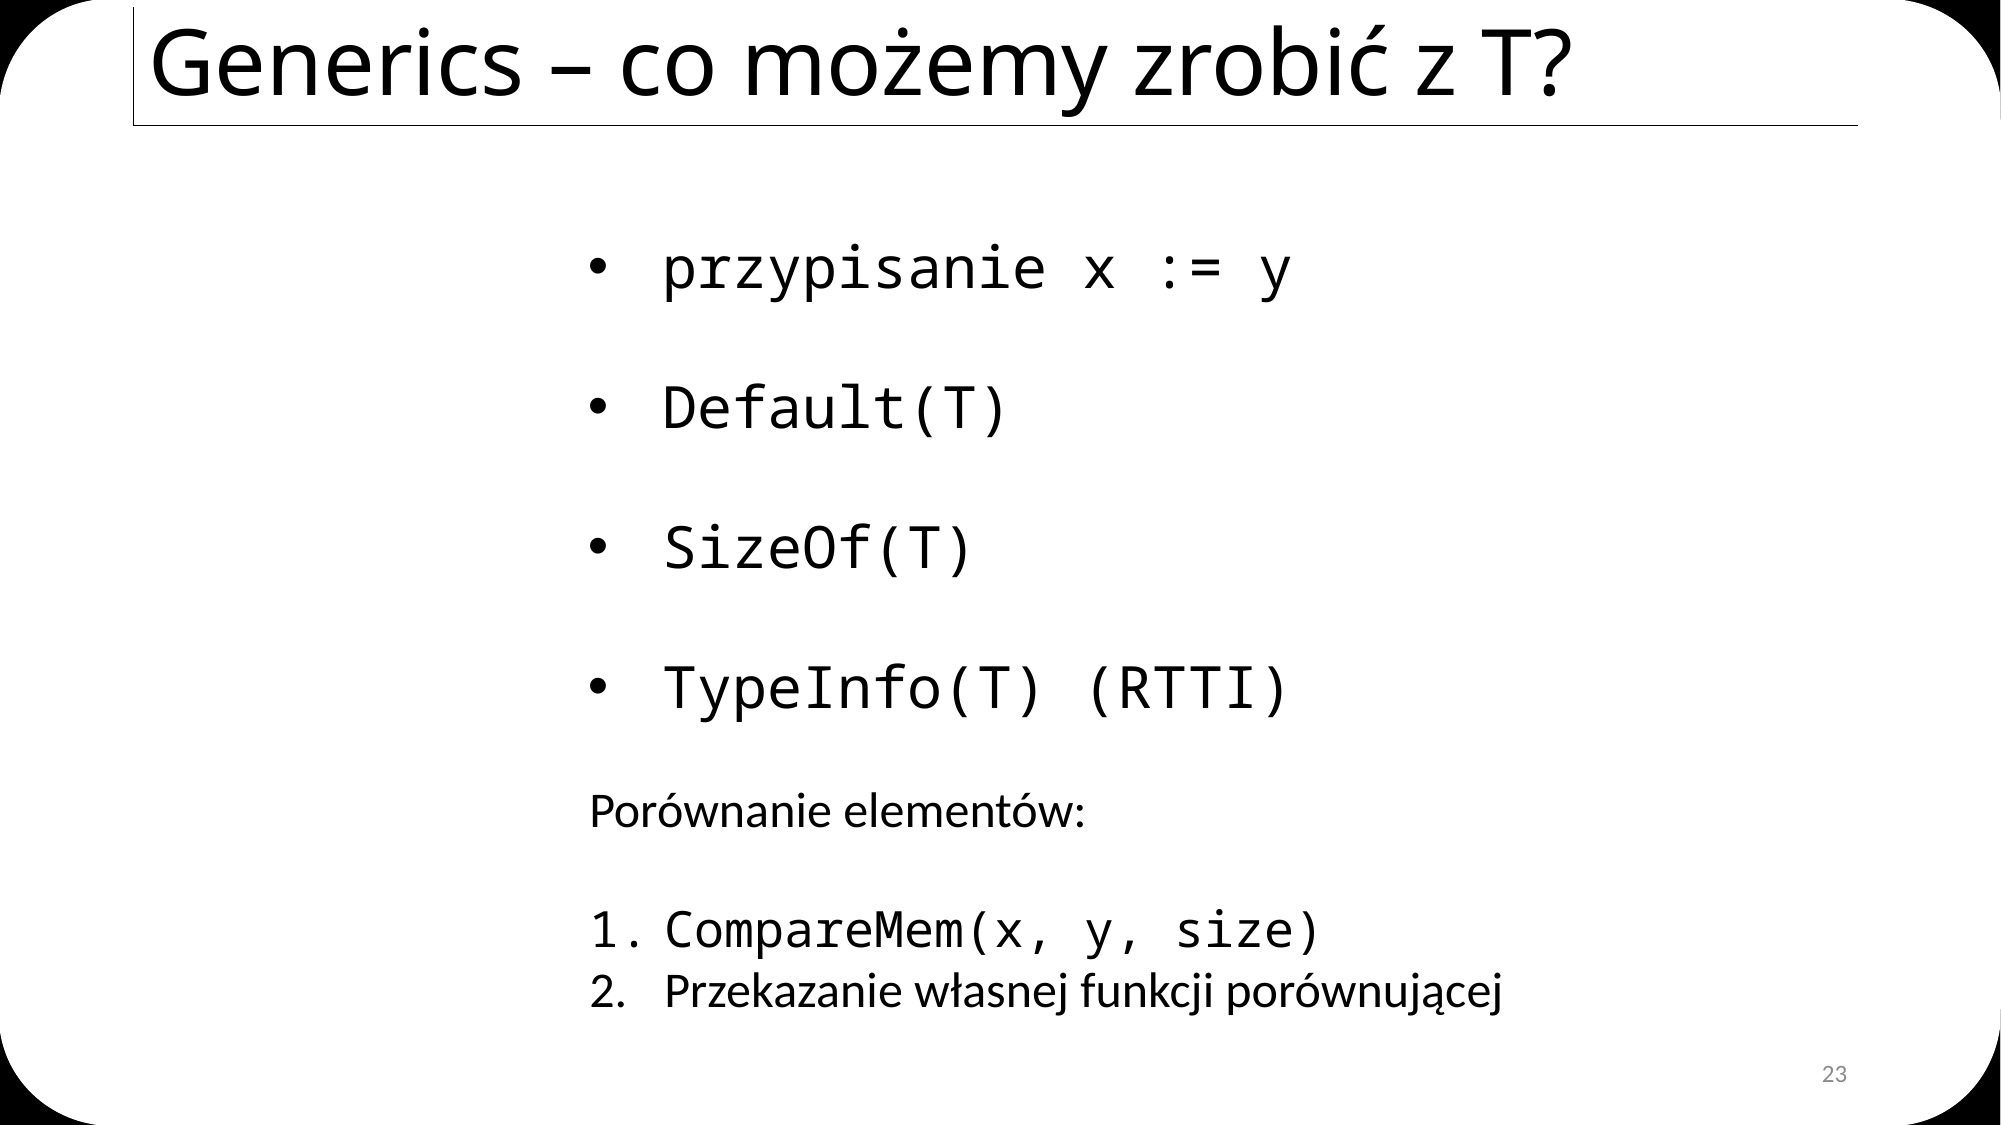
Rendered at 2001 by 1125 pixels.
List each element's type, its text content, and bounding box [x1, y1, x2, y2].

slide_number 23 [1412, 1042, 1863, 1103]
text_box Porównanie elementów: CompareMem(x, y, size) Przekazanie własnej funkcji porównującej [574, 769, 1519, 1070]
text_box przypisanie x := y Default(T) SizeOf(T) TypeInfo(T) (RTTI) [573, 223, 1308, 728]
title Generics – co możemy zrobić z T? [133, 6, 1859, 126]
